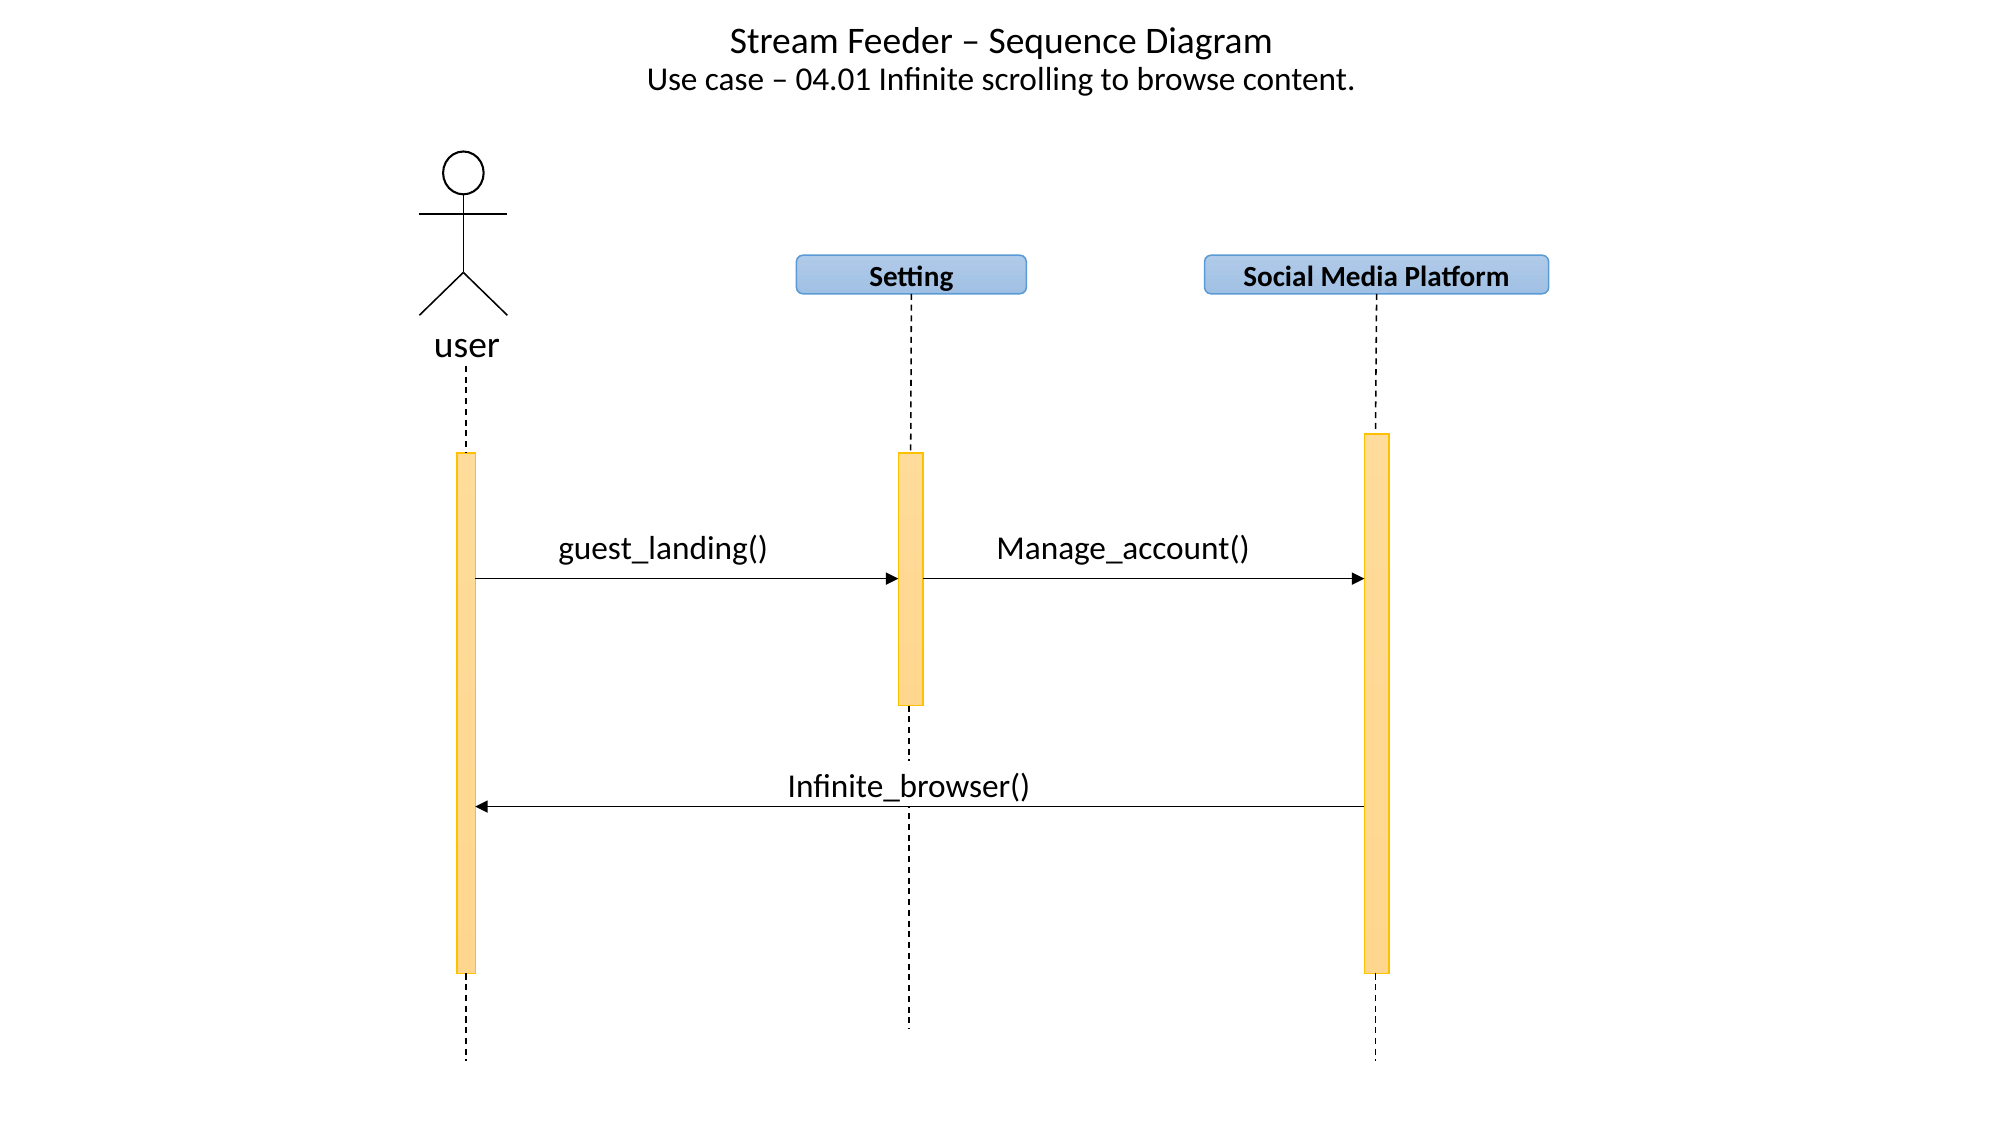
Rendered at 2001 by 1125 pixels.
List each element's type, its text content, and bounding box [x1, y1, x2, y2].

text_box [463, 272, 508, 316]
subtitle Stream Feeder – Sequence Diagram Use case – 04.01 Infinite scrolling to browse content. [15, 13, 1989, 1115]
text_box [898, 453, 924, 706]
text_box Setting [796, 255, 1027, 294]
text_box guest_landing() [485, 524, 842, 568]
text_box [419, 272, 461, 316]
text_box user [418, 312, 516, 373]
text_box [457, 453, 476, 974]
text_box [1364, 433, 1389, 974]
text_box Social Media Platform [1204, 255, 1549, 294]
text_box [443, 151, 484, 195]
text_box Infinite_browser() [913, 762, 1088, 805]
text_box Infinite_browser() [730, 762, 904, 805]
text_box Manage_account() [945, 524, 1302, 568]
